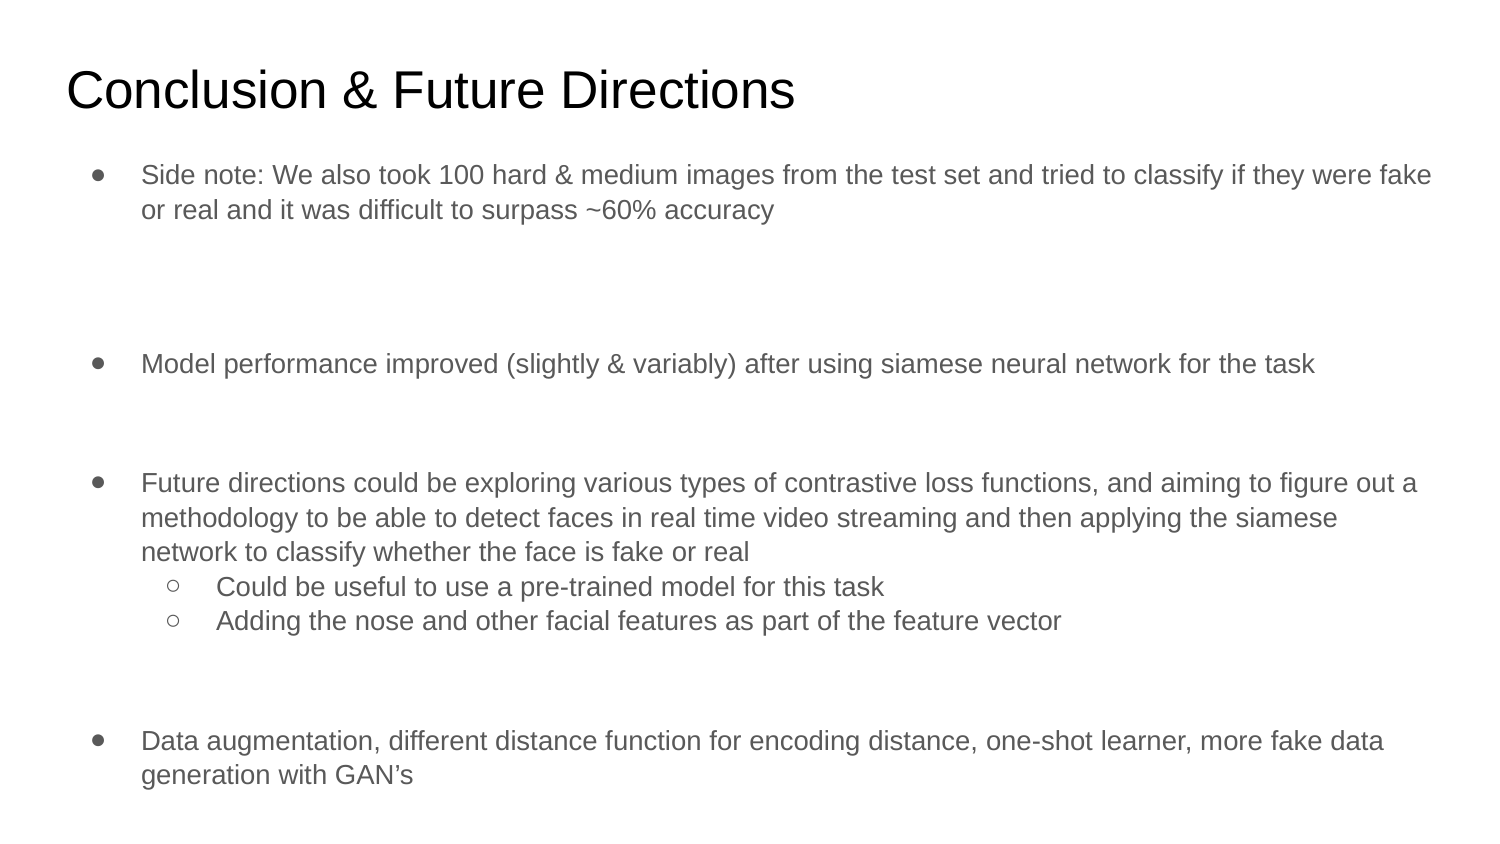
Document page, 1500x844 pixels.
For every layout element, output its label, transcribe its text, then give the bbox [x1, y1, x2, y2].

title Conclusion & Future Directions [51, 40, 1449, 135]
list Side note: We also took 100 hard & medium images from the test set and tried to classify if they were fake or real and it was difficult to surpass ~60% accuracy Model performance improved (slightly & variably) after using siamese neural network for the task Future directions could be exploring various types of contrastive loss functions, and aiming to figure out a methodology to be able to detect faces in real time video streaming and then applying the siamese network to classify whether the face is fake or real Could be useful to use a pre-trained model for this task Adding the nose and other facial features as part of the feature vector Data augmentation, different distance function for encoding distance, one-shot learner, more fake data generation with GAN’s [51, 140, 1449, 818]
